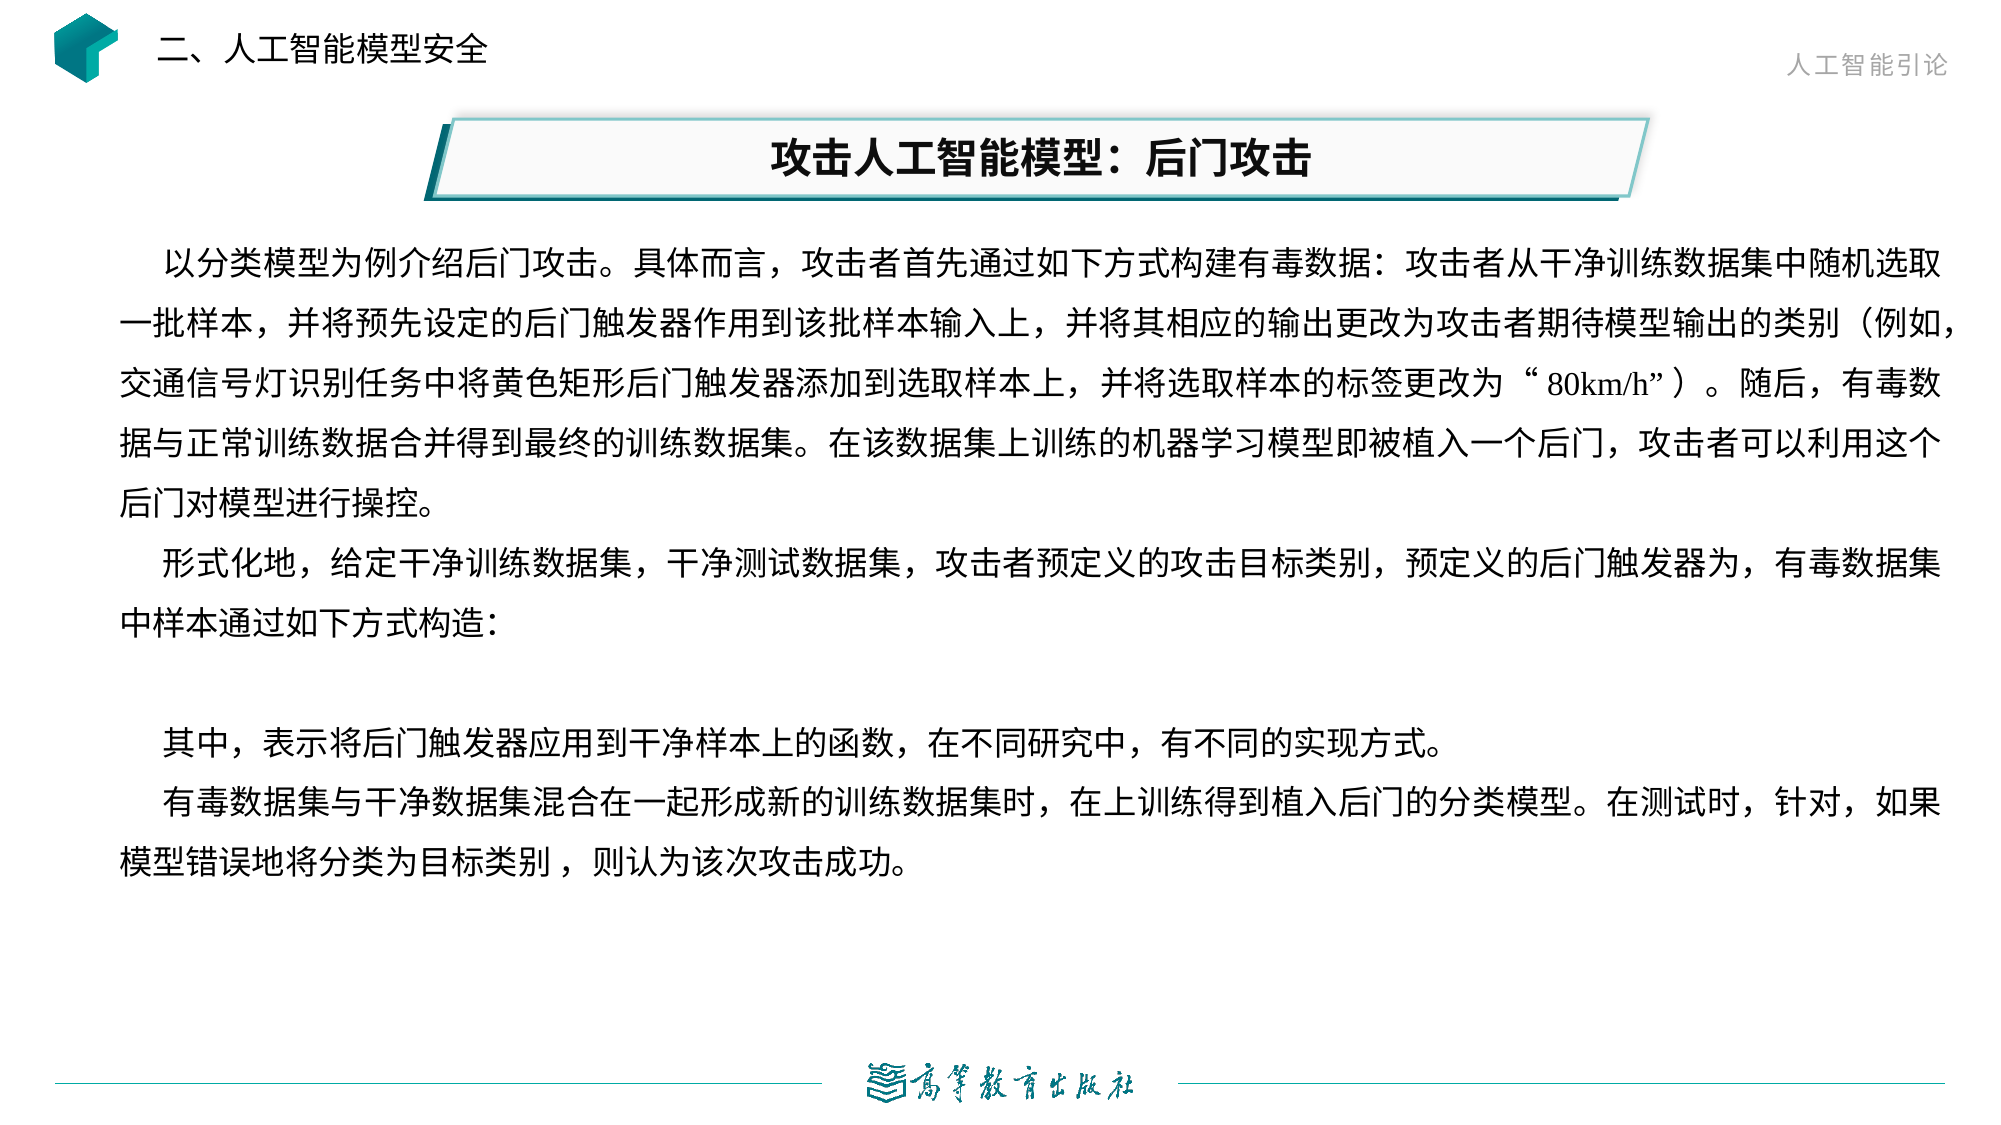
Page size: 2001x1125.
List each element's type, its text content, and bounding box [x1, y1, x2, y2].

text_box 二、人工智能模型安全 [142, 21, 505, 76]
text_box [423, 119, 1649, 201]
picture [867, 1063, 1133, 1103]
